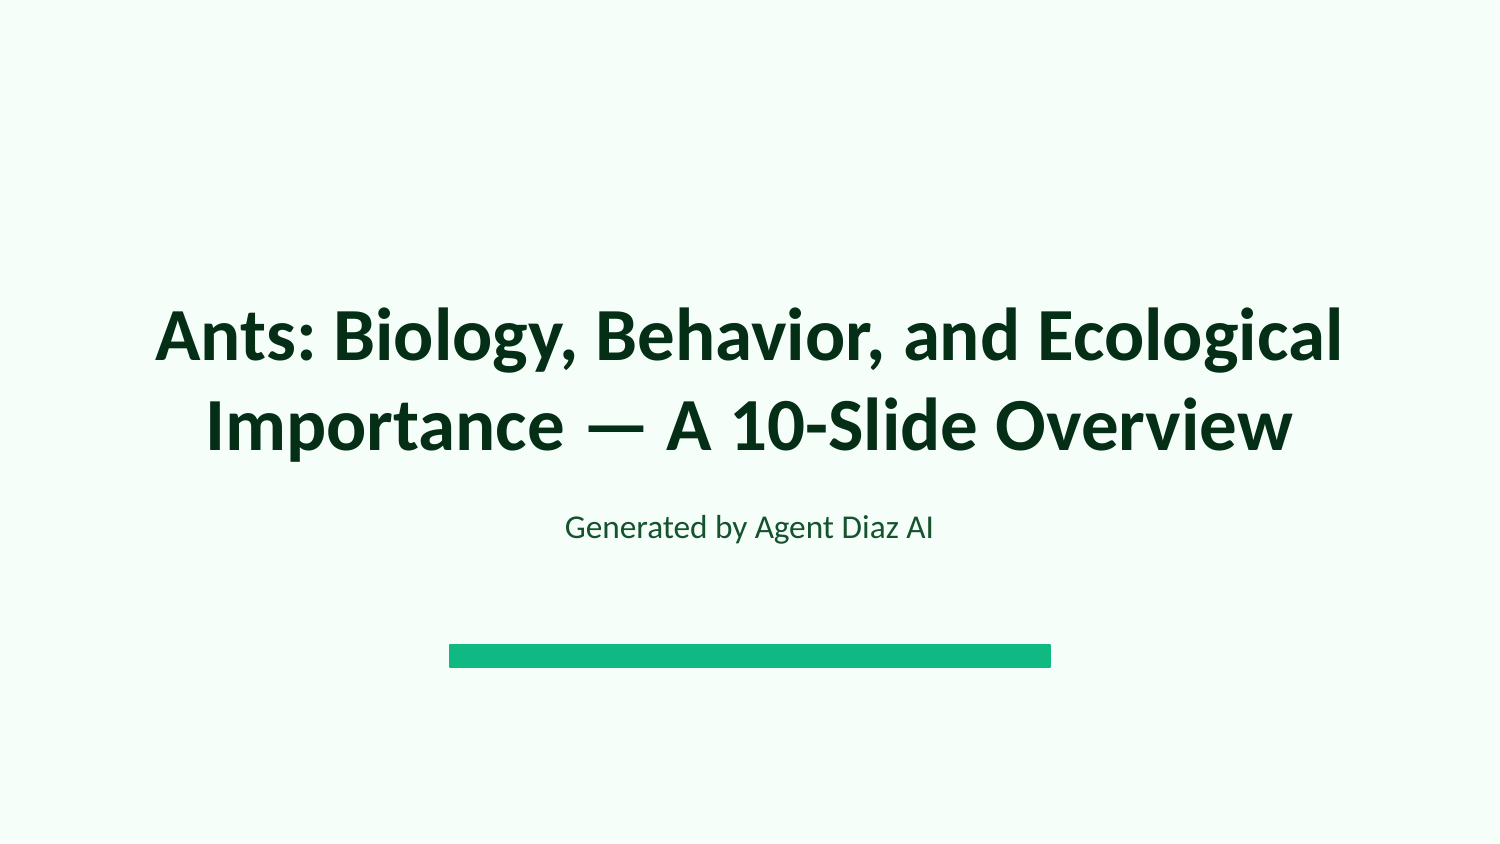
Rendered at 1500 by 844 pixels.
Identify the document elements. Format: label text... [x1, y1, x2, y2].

text_box Ants: Biology, Behavior, and Ecological Importance — A 10-Slide Overview [74, 299, 1425, 450]
text_box Generated by Agent Diaz AI [74, 479, 1425, 570]
text_box [449, 645, 1050, 668]
